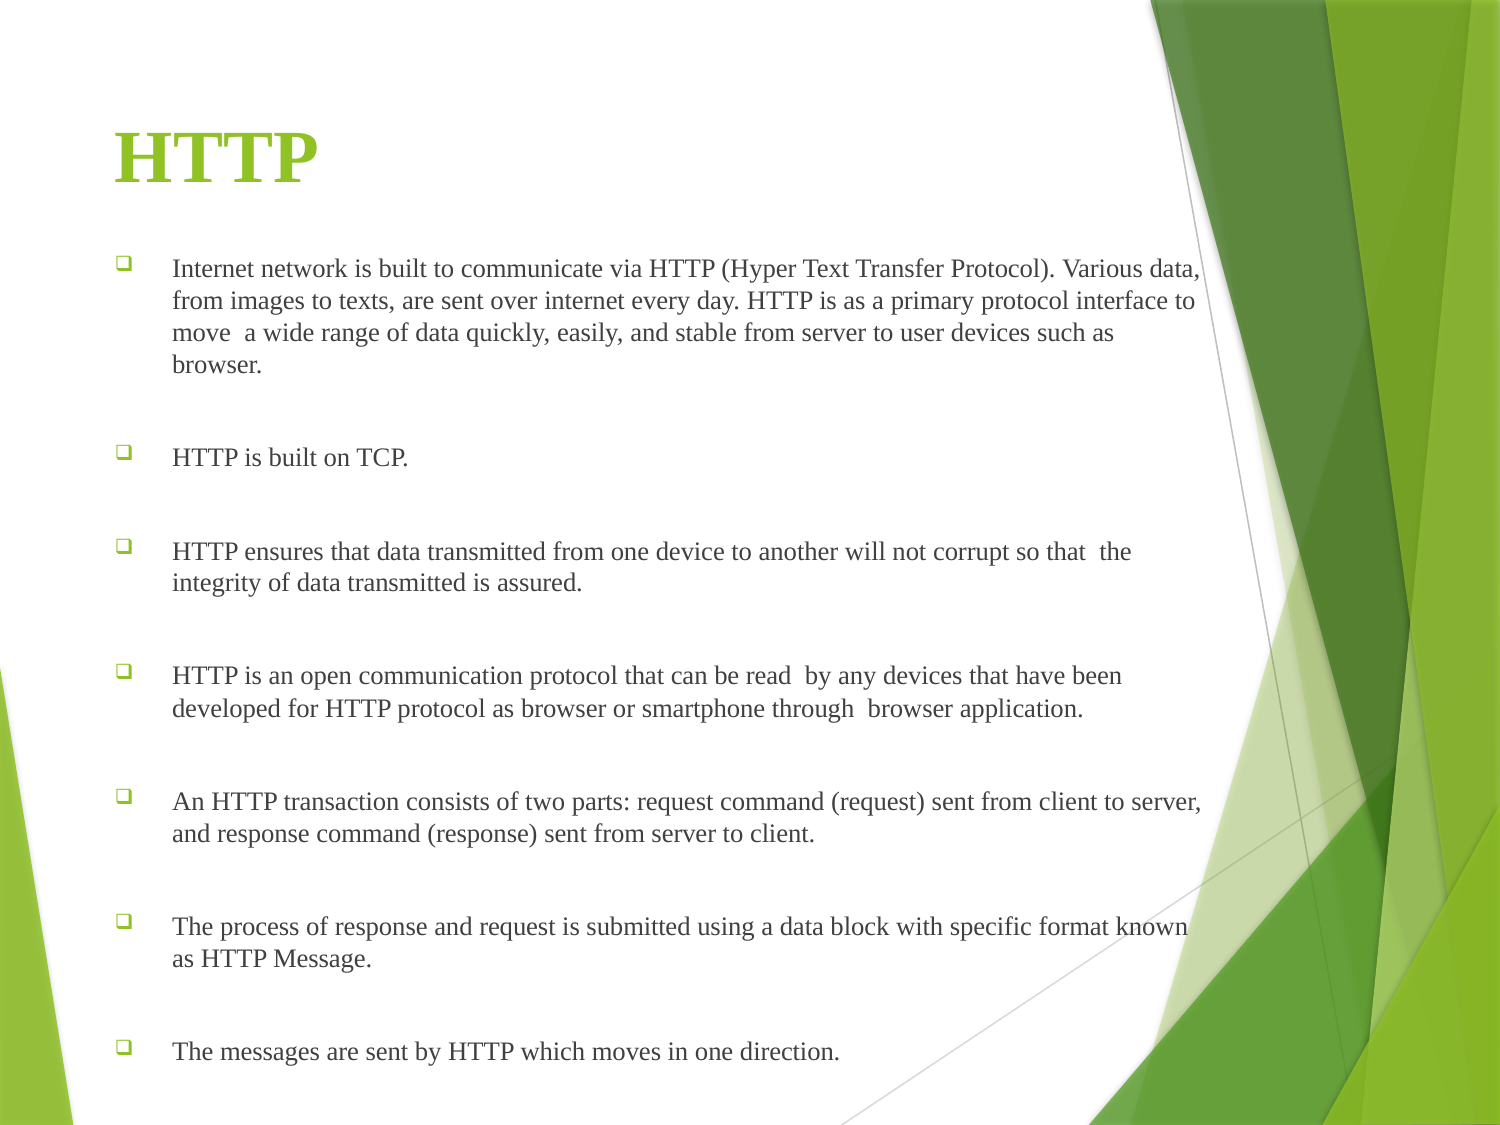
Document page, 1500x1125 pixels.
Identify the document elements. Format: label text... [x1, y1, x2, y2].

title HTTP [99, 99, 1142, 243]
list Internet network is built to communicate via HTTP (Hyper Text Transfer Protocol). Various data, from images to texts, are sent over internet every day. HTTP is as a primary protocol interface to move a wide range of data quickly, easily, and stable from server to user devices such as browser. HTTP is built on TCP. HTTP ensures that data transmitted from one device to another will not corrupt so that the integrity of data transmitted is assured. HTTP is an open communication protocol that can be read by any devices that have been developed for HTTP protocol as browser or smartphone through browser application. An HTTP transaction consists of two parts: request command (request) sent from client to server, and response command (response) sent from server to client. The process of response and request is submitted using a data block with specific format known as HTTP Message. The messages are sent by HTTP which moves in one direction. [99, 243, 1223, 1083]
